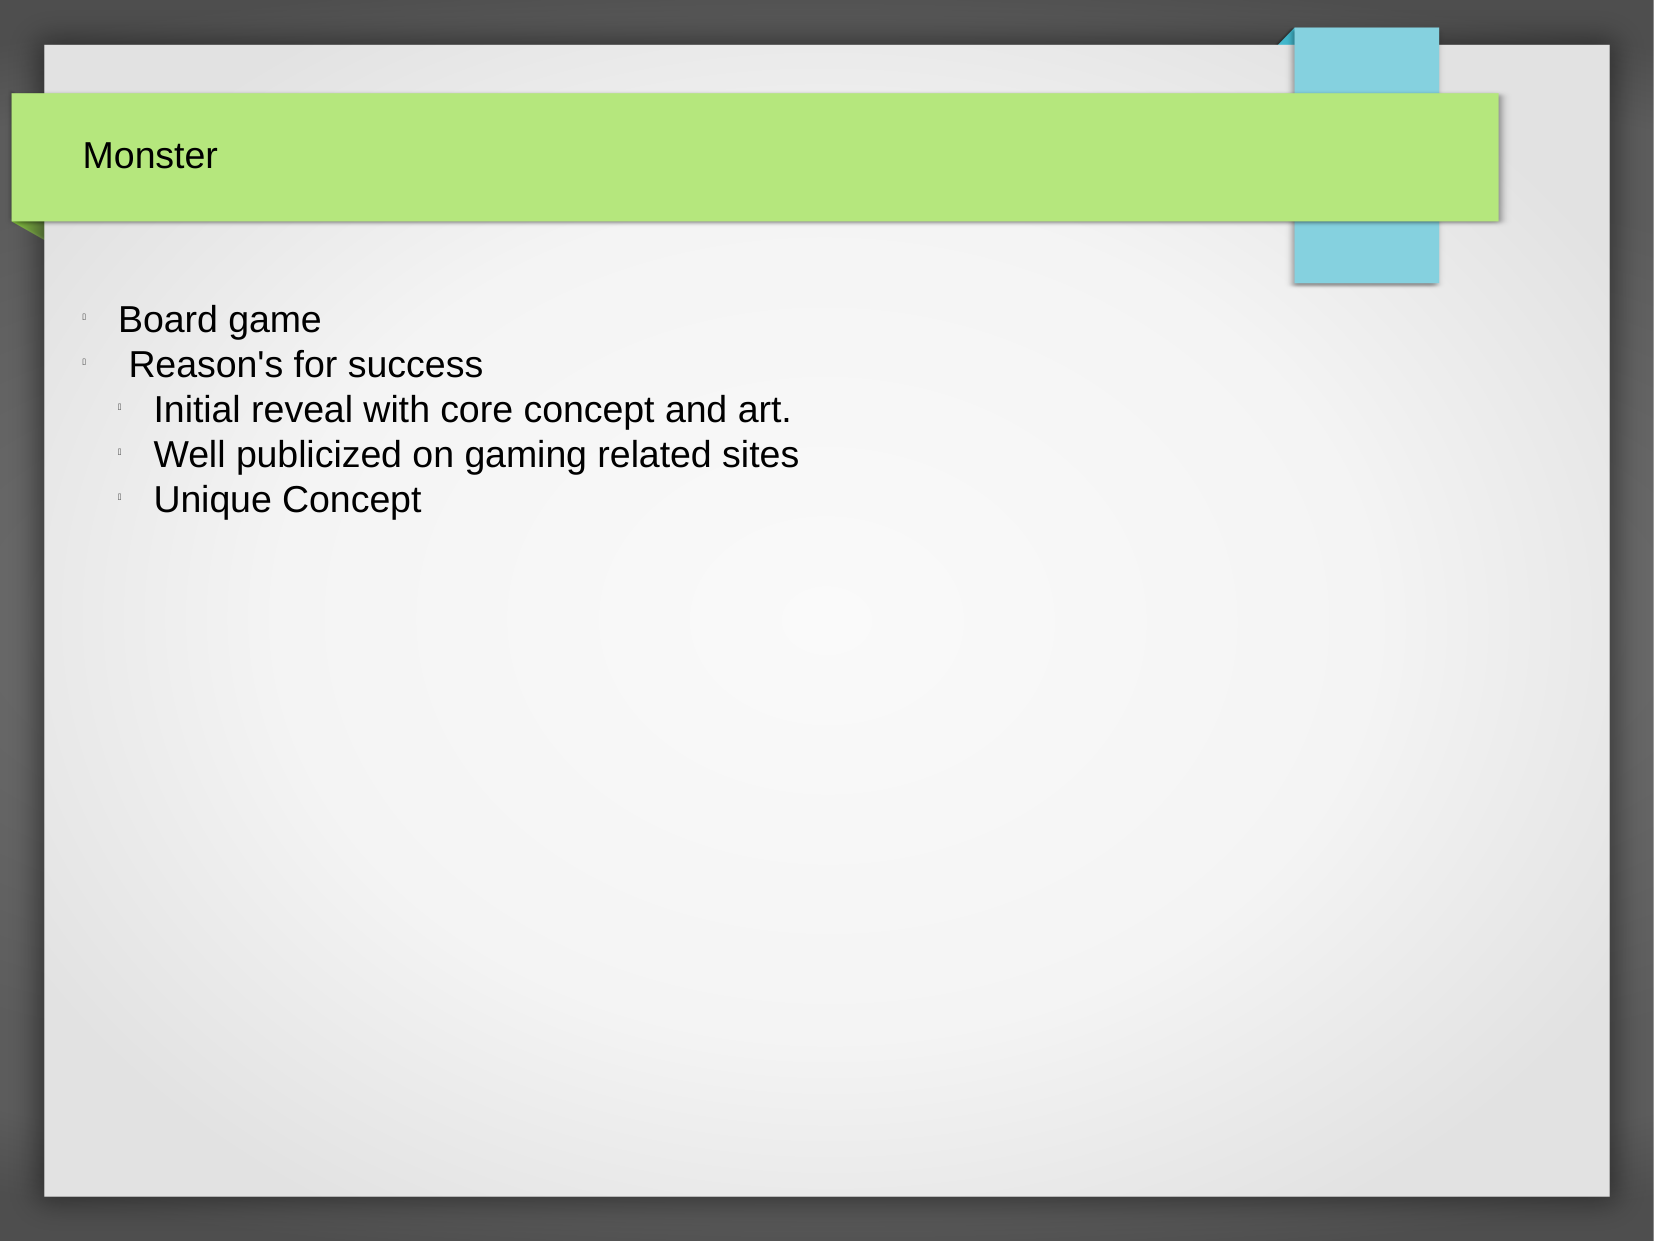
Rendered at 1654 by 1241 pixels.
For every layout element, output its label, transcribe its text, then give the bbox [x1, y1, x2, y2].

text_box Board game Reason's for success Initial reveal with core concept and art. Well publicized on gaming related sites Unique Concept [82, 295, 1571, 1015]
picture [0, 0, 1654, 1241]
text_box Monster [82, 94, 1264, 213]
